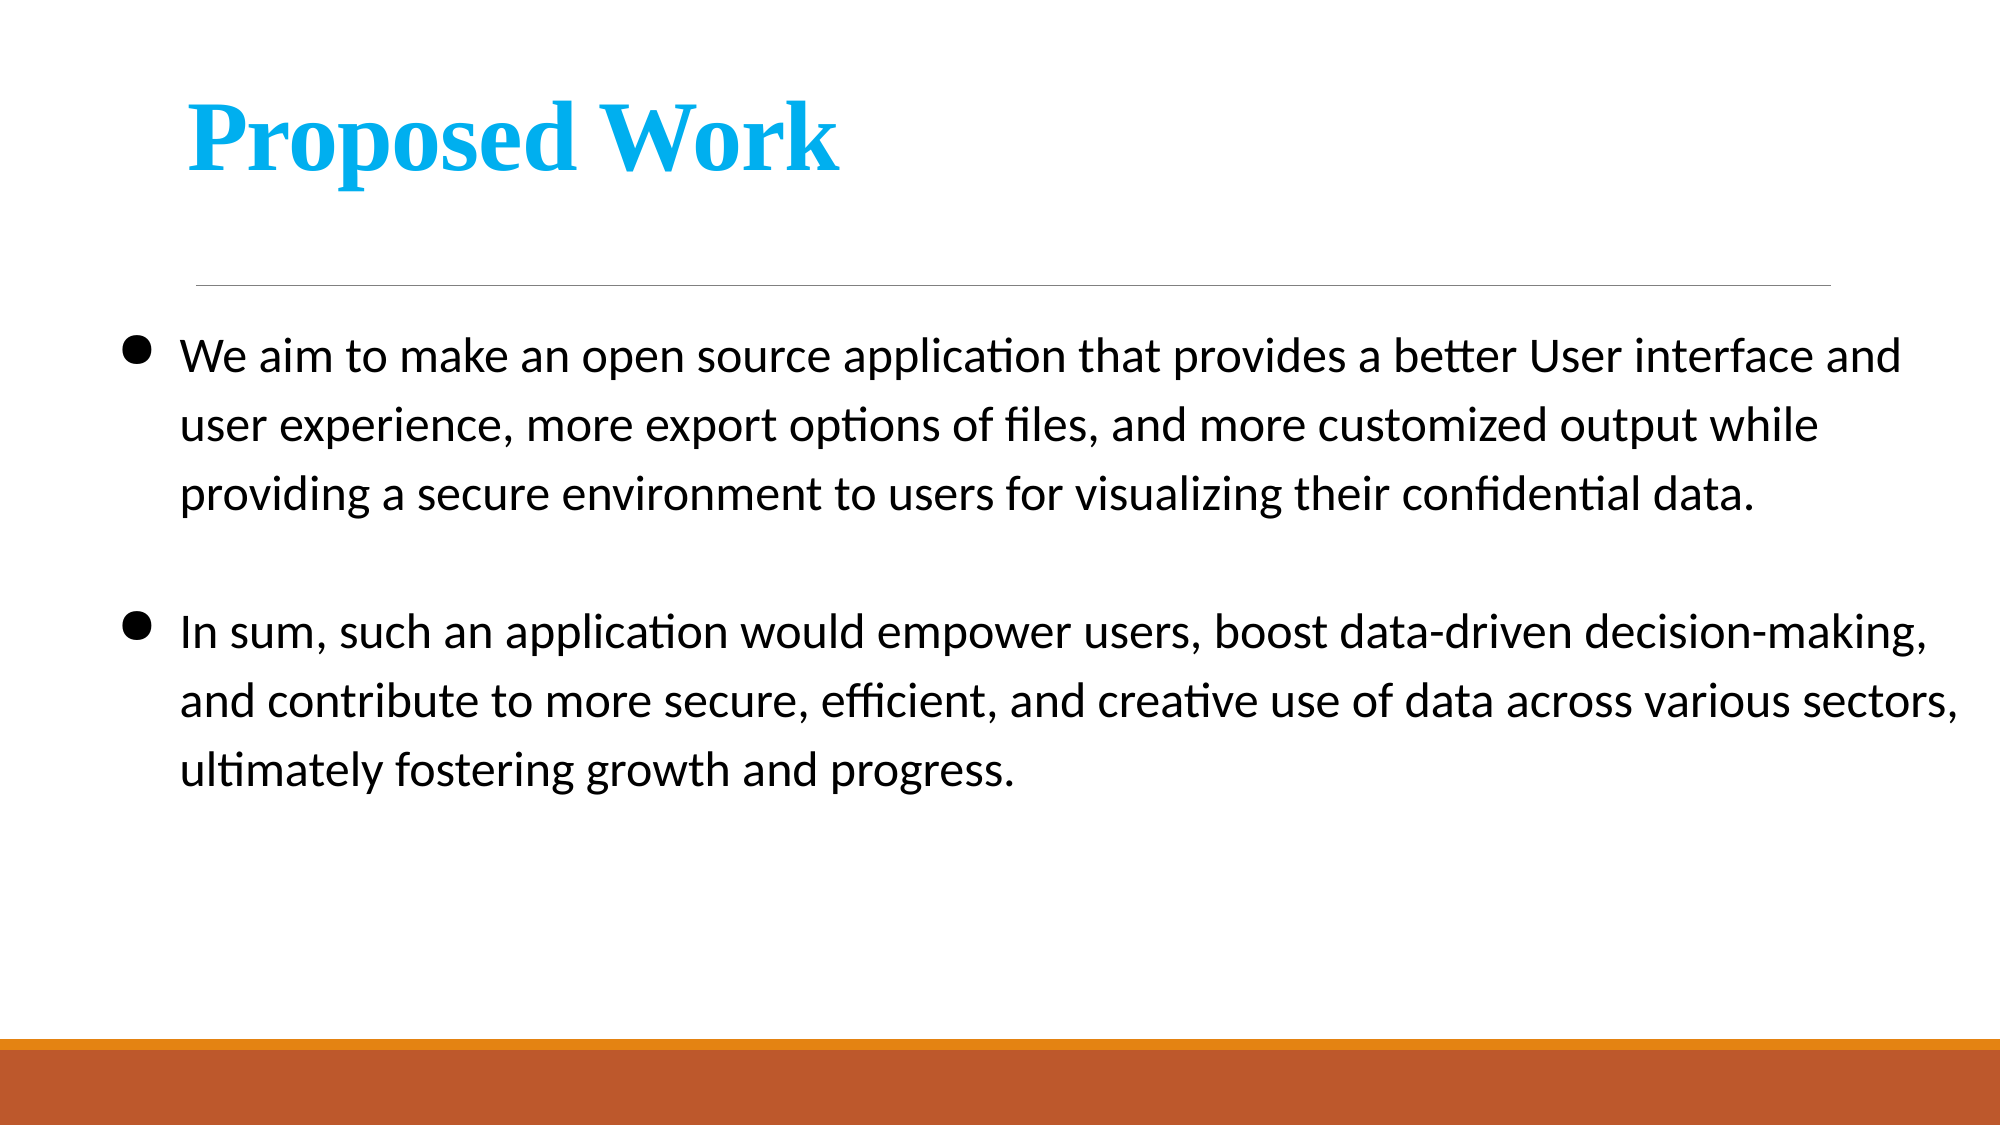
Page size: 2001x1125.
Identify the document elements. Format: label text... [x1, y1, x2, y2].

text_box We aim to make an open source application that provides a better User interface and user experience, more export options of files, and more customized output while providing a secure environment to users for visualizing their confidential data. In sum, such an application would empower users, boost data-driven decision-making, and contribute to more secure, efficient, and creative use of data across various sectors, ultimately fostering growth and progress. [89, 298, 1982, 857]
title Proposed Work [185, 67, 994, 258]
